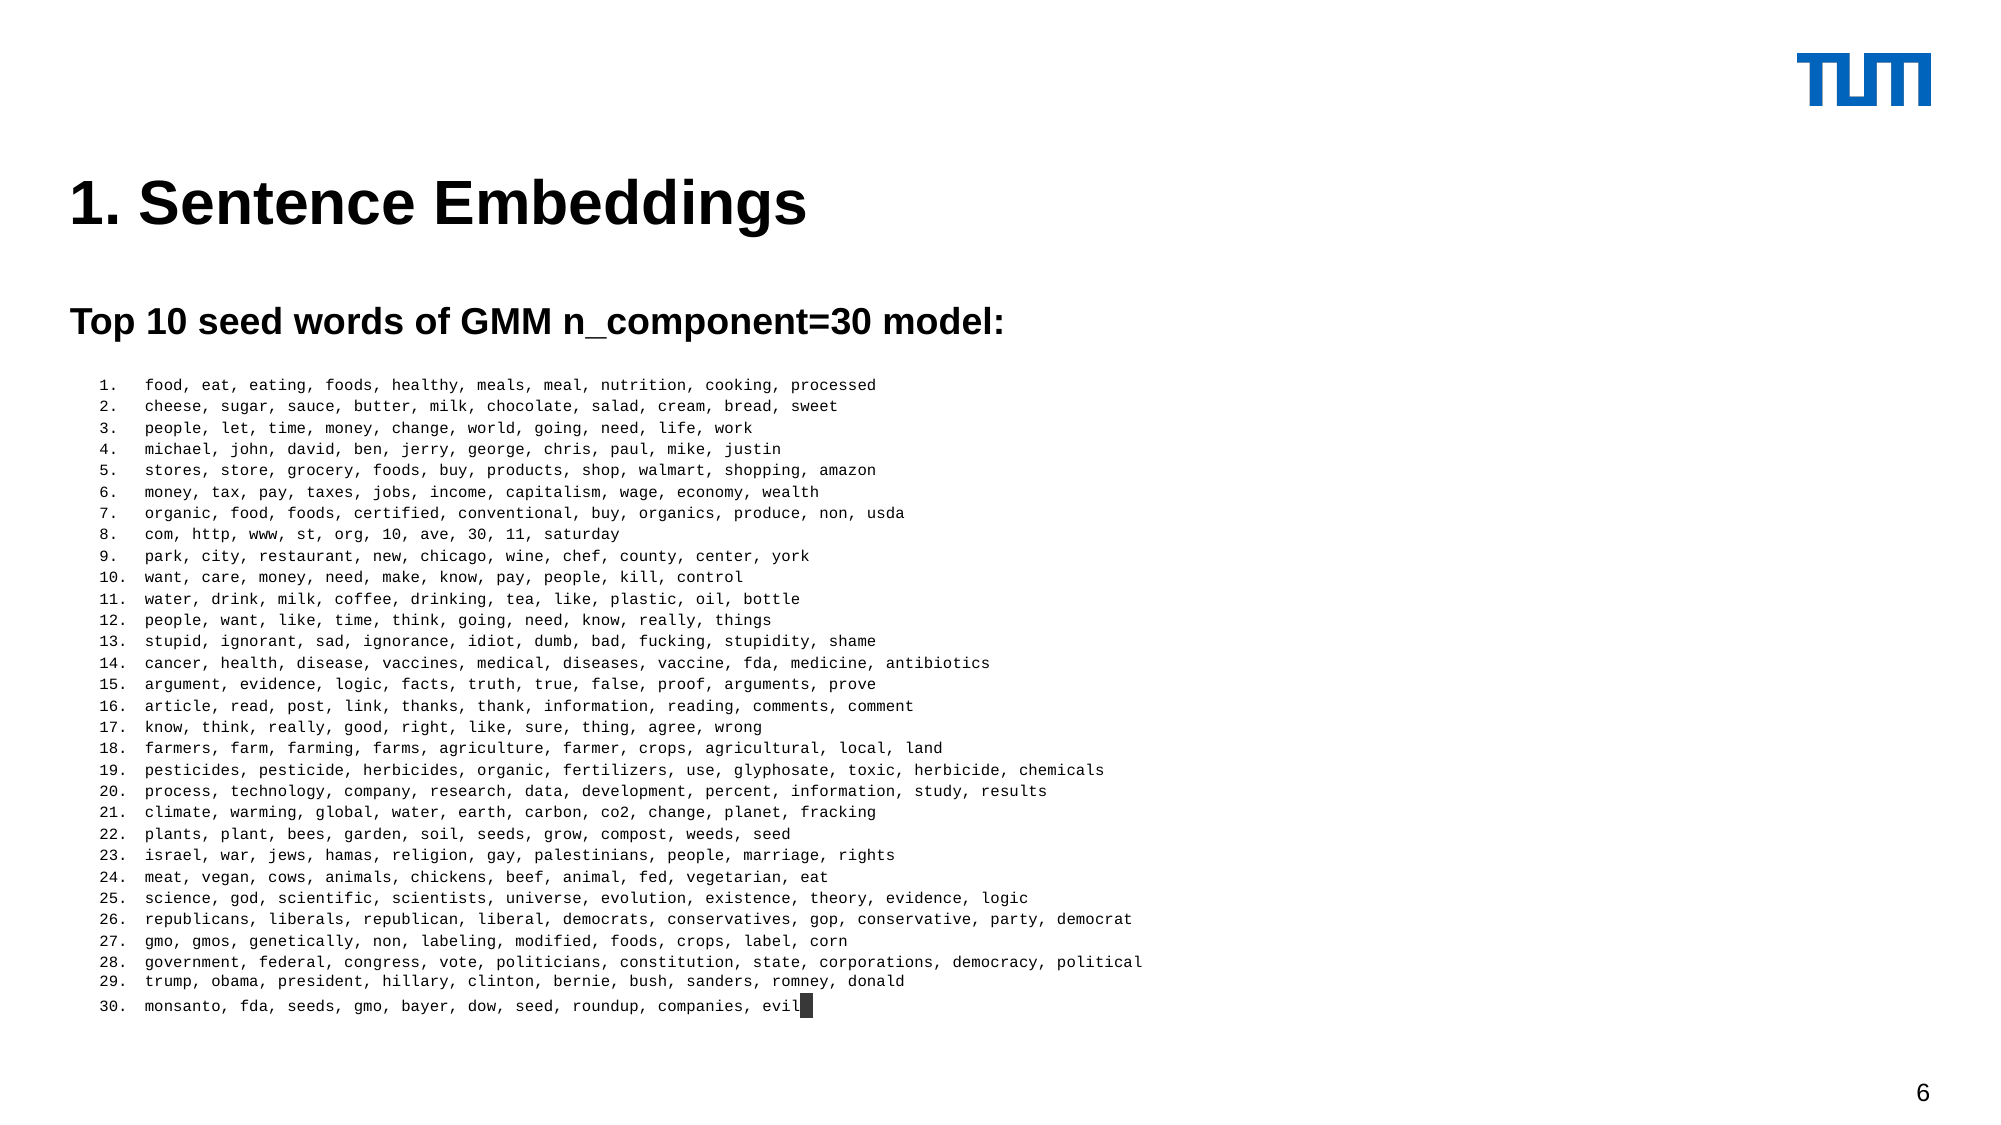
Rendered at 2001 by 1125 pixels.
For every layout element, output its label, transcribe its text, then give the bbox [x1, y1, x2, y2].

text_box Top 10 seed words of GMM n_component=30 model: food, eat, eating, foods, healthy, meals, meal, nutrition, cooking, processed cheese, sugar, sauce, butter, milk, chocolate, salad, cream, bread, sweet people, let, time, money, change, world, going, need, life, work michael, john, david, ben, jerry, george, chris, paul, mike, justin stores, store, grocery, foods, buy, products, shop, walmart, shopping, amazon money, tax, pay, taxes, jobs, income, capitalism, wage, economy, wealth organic, food, foods, certified, conventional, buy, organics, produce, non, usda com, http, www, st, org, 10, ave, 30, 11, saturday park, city, restaurant, new, chicago, wine, chef, county, center, york want, care, money, need, make, know, pay, people, kill, control water, drink, milk, coffee, drinking, tea, like, plastic, oil, bottle people, want, like, time, think, going, need, know, really, things stupid, ignorant, sad, ignorance, idiot, dumb, bad, fucking, stupidity, shame cancer, health, disease, vaccines, medical, diseases, vaccine, fda, medicine, antibiotics argument, evidence, logic, facts, truth, true, false, proof, arguments, prove article, read, post, link, thanks, thank, information, reading, comments, comment know, think, really, good, right, like, sure, thing, agree, wrong farmers, farm, farming, farms, agriculture, farmer, crops, agricultural, local, land pesticides, pesticide, herbicides, organic, fertilizers, use, glyphosate, toxic, herbicide, chemicals process, technology, company, research, data, development, percent, information, study, results climate, warming, global, water, earth, carbon, co2, change, planet, fracking plants, plant, bees, garden, soil, seeds, grow, compost, weeds, seed israel, war, jews, hamas, religion, gay, palestinians, people, marriage, rights meat, vegan, cows, animals, chickens, beef, animal, fed, vegetarian, eat science, god, scientific, scientists, universe, evolution, existence, theory, evidence, logic republicans, liberals, republican, liberal, democrats, conservatives, gop, conservative, party, democrat gmo, gmos, genetically, non, labeling, modified, foods, crops, label, corn government, federal, congress, vote, politicians, constitution, state, corporations, democracy, political trump, obama, president, hillary, clinton, bernie, bush, sanders, romney, donald monsanto, fda, seeds, gmo, bayer, dow, seed, roundup, companies, evil [69, 291, 1817, 1062]
picture [1797, 53, 1931, 106]
text_box 1. Sentence Embeddings [69, 157, 1931, 226]
text_box ‹#› [1481, 1061, 1931, 1122]
